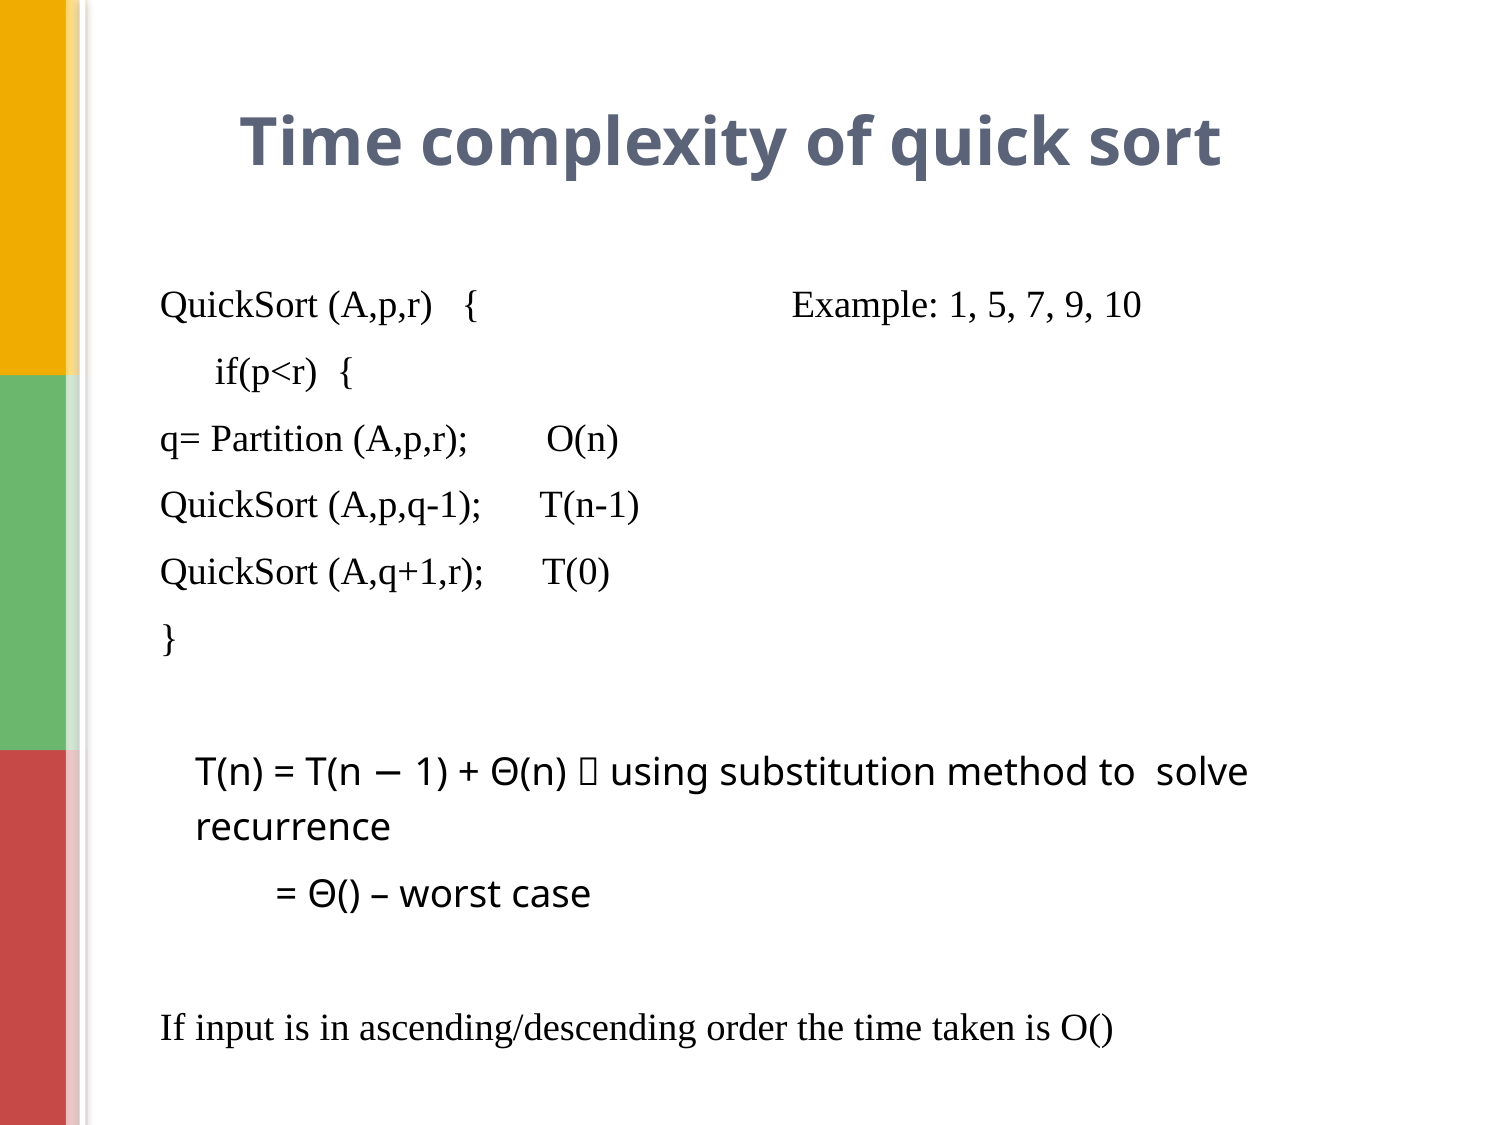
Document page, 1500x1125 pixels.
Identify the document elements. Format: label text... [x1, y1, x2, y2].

slide_number 12 [993, 1042, 1397, 1103]
title Time complexity of quick sort [75, 45, 1388, 233]
